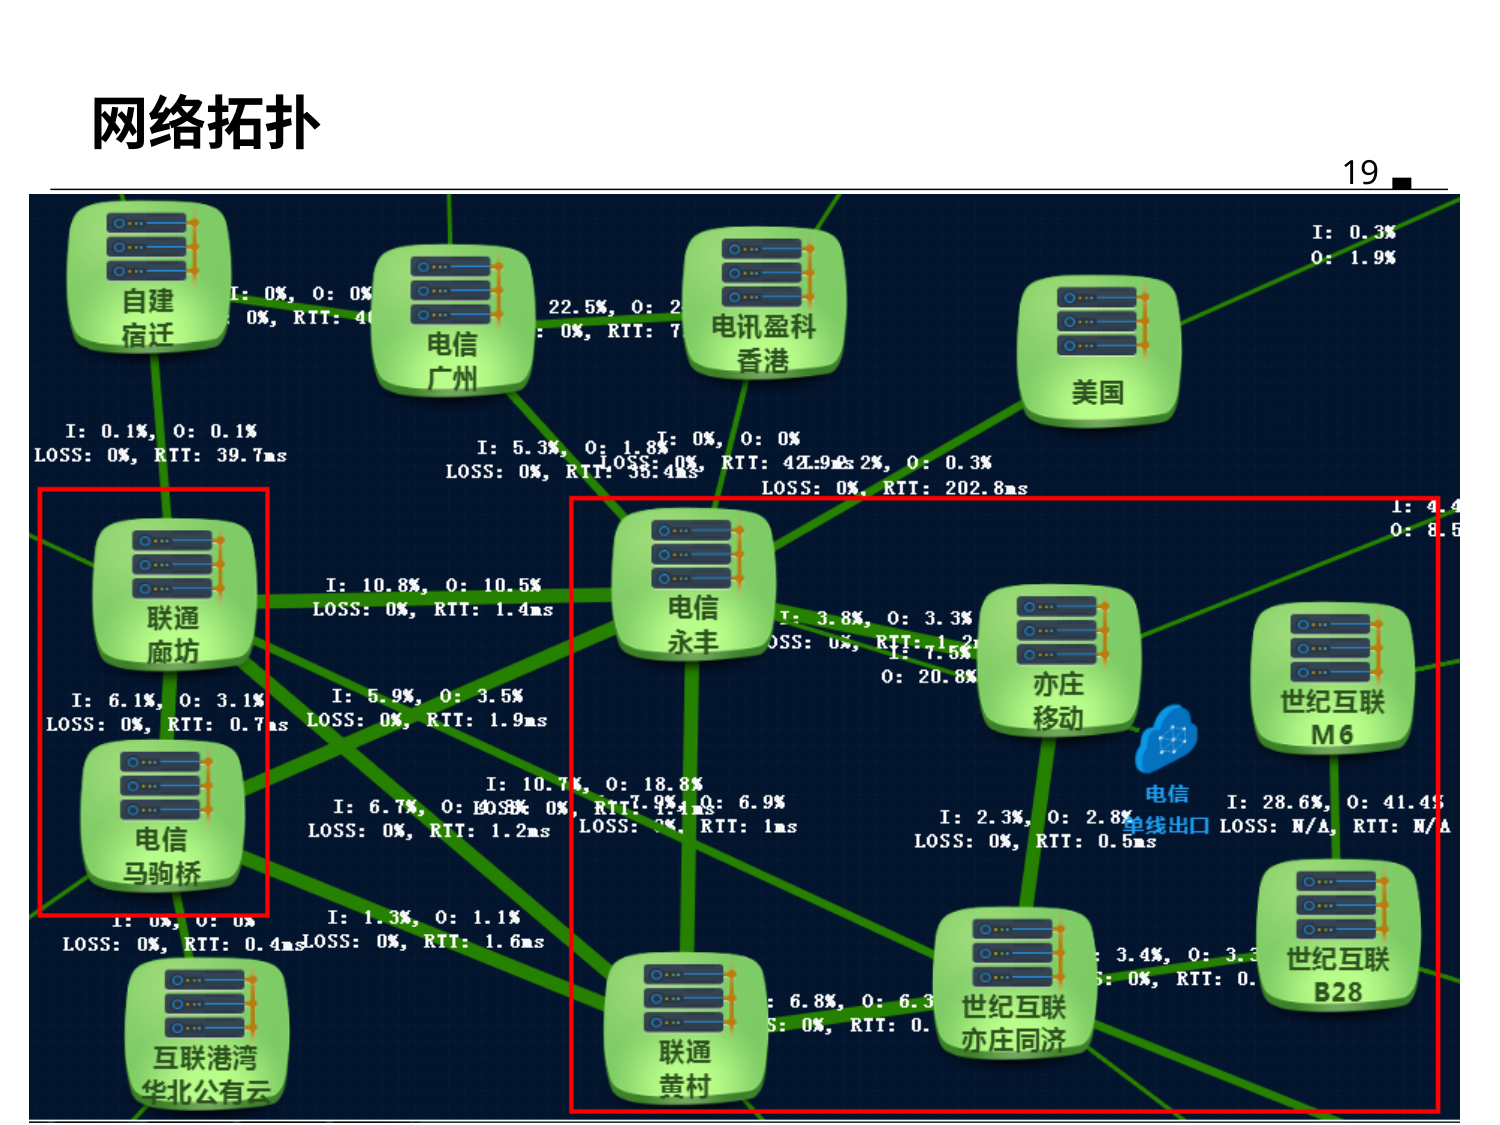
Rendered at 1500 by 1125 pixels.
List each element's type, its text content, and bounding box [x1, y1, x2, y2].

title 网络拓扑 [74, 56, 1426, 185]
picture [29, 193, 1460, 1124]
